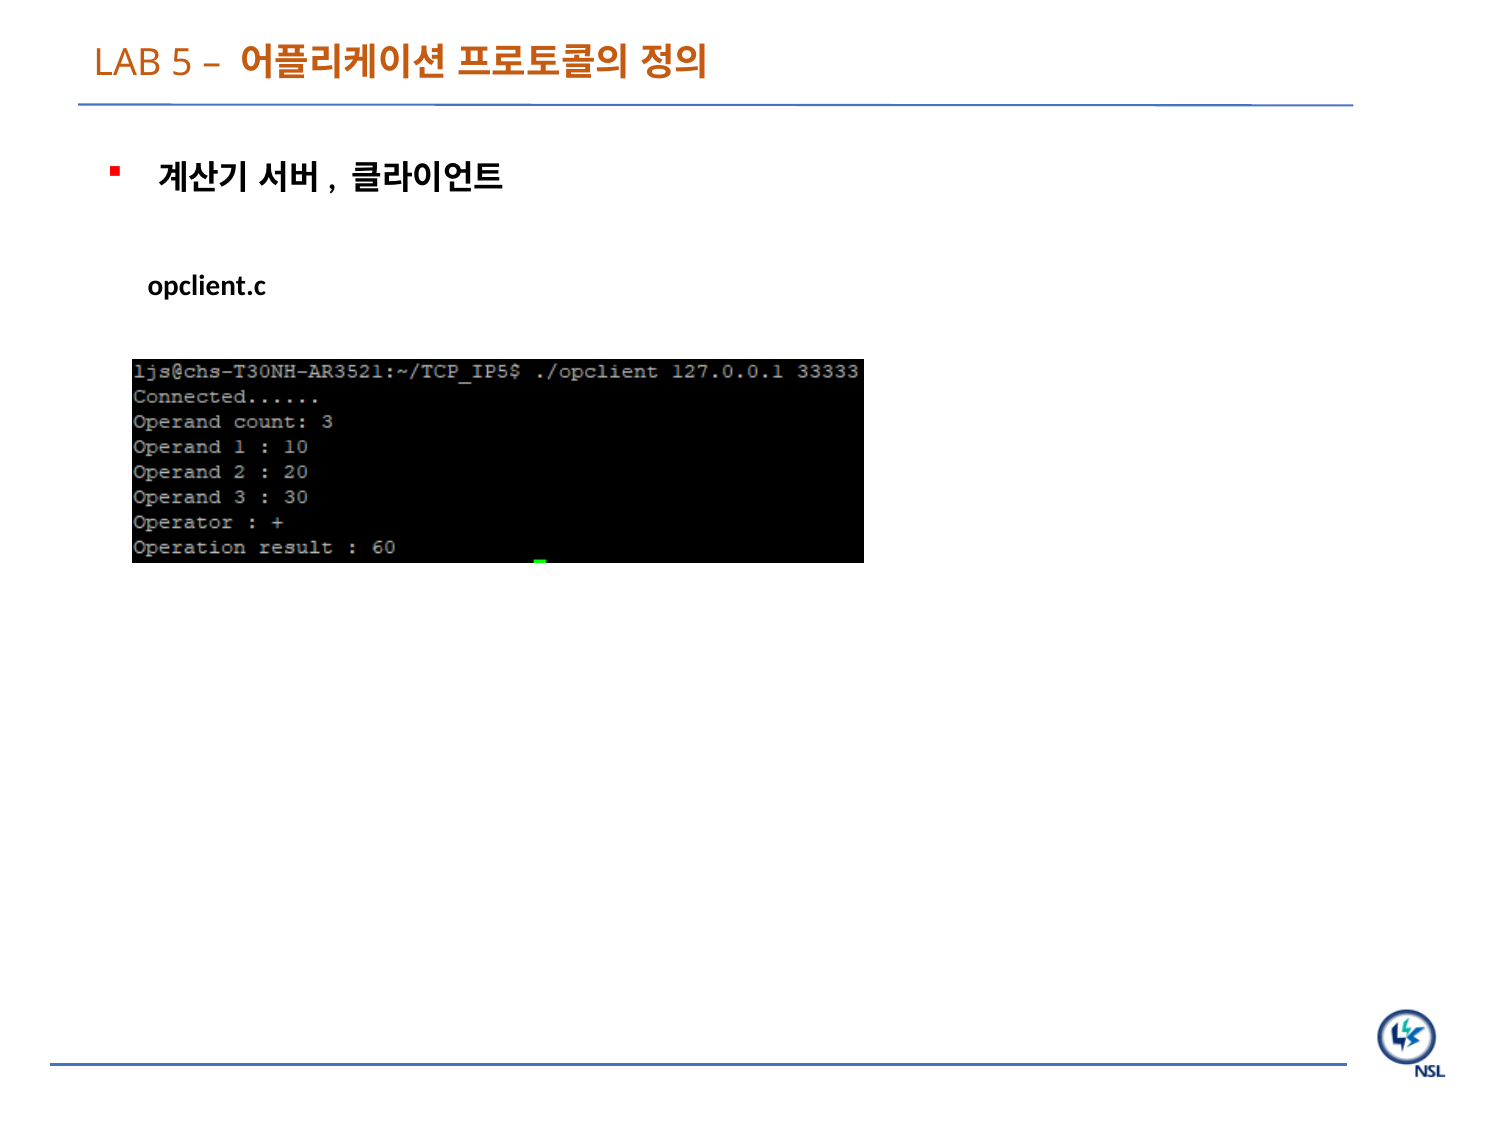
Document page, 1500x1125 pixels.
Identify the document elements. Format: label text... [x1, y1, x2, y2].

text_box 계산기 서버, 클라이언트 [92, 148, 529, 204]
text_box LAB 5 – 어플리케이션 프로토콜의 정의 [78, 29, 1375, 91]
picture [132, 359, 864, 563]
text_box opclient.c [132, 258, 282, 309]
picture [1374, 999, 1450, 1083]
